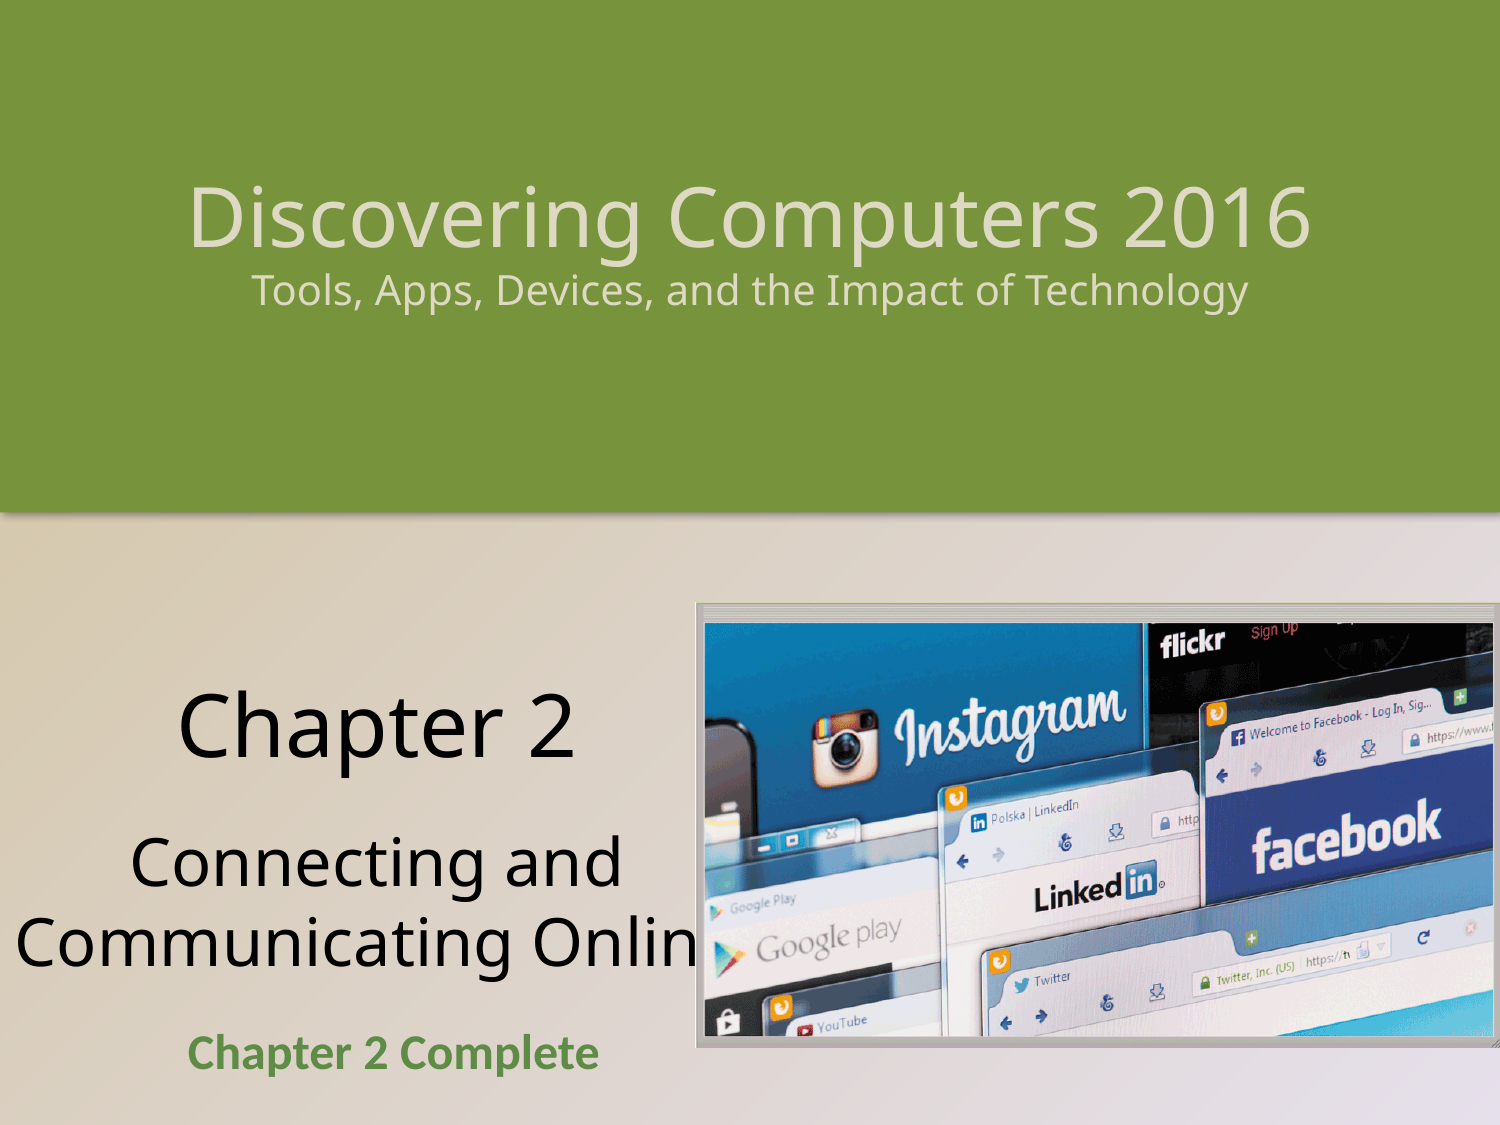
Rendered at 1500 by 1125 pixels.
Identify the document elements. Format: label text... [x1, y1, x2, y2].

text_box Chapter 2 Complete [0, 1012, 794, 1088]
picture [695, 602, 1500, 1048]
